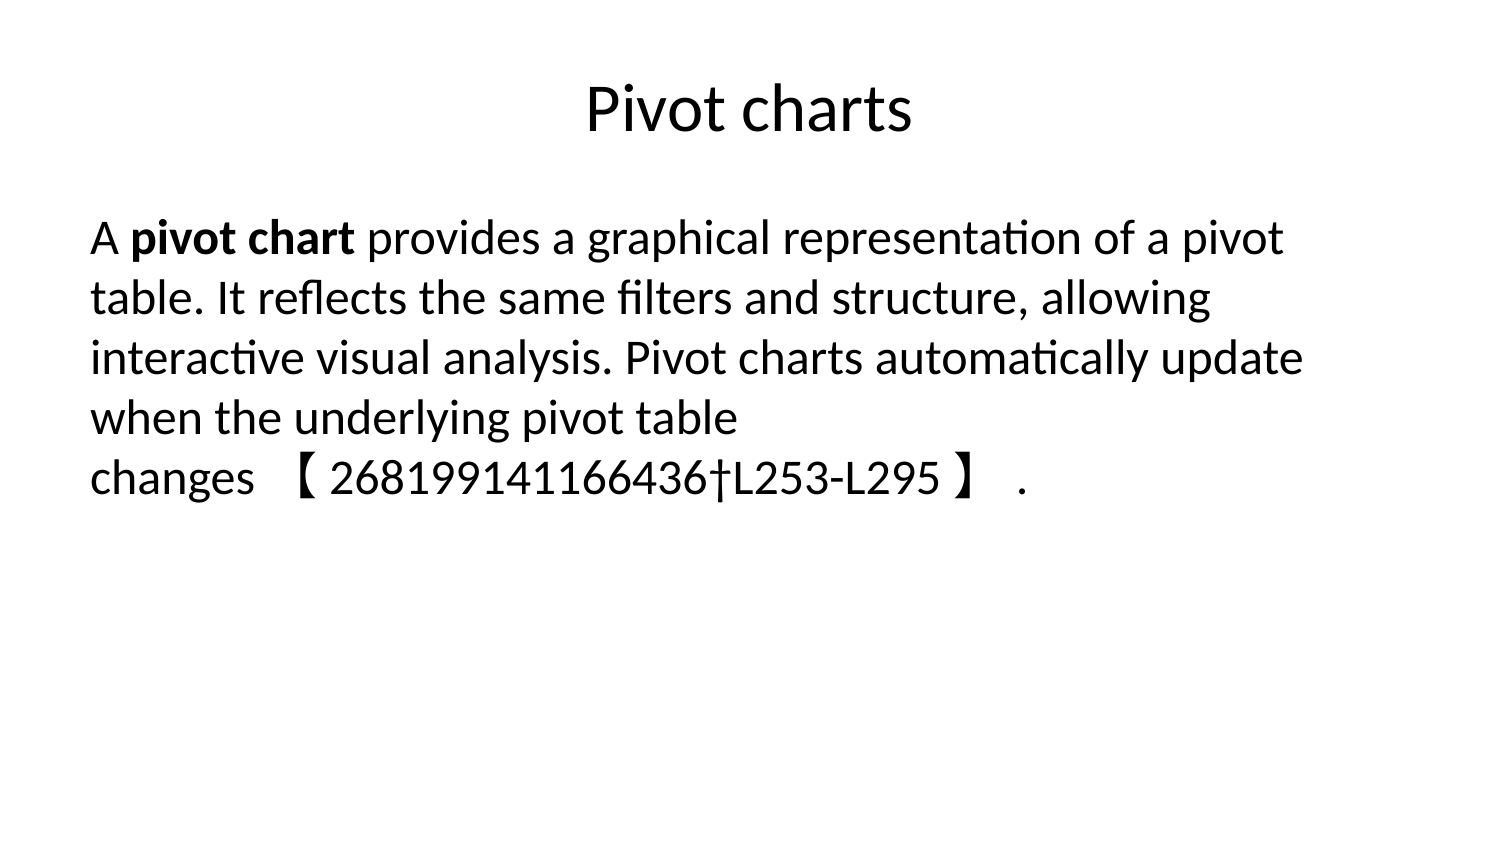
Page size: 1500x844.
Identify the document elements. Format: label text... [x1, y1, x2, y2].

title Pivot charts [75, 33, 1425, 175]
list A pivot chart provides a graphical representation of a pivot table. It reflects the same filters and structure, allowing interactive visual analysis. Pivot charts automatically update when the underlying pivot table changes【268199141166436†L253-L295】. [75, 196, 1425, 754]
